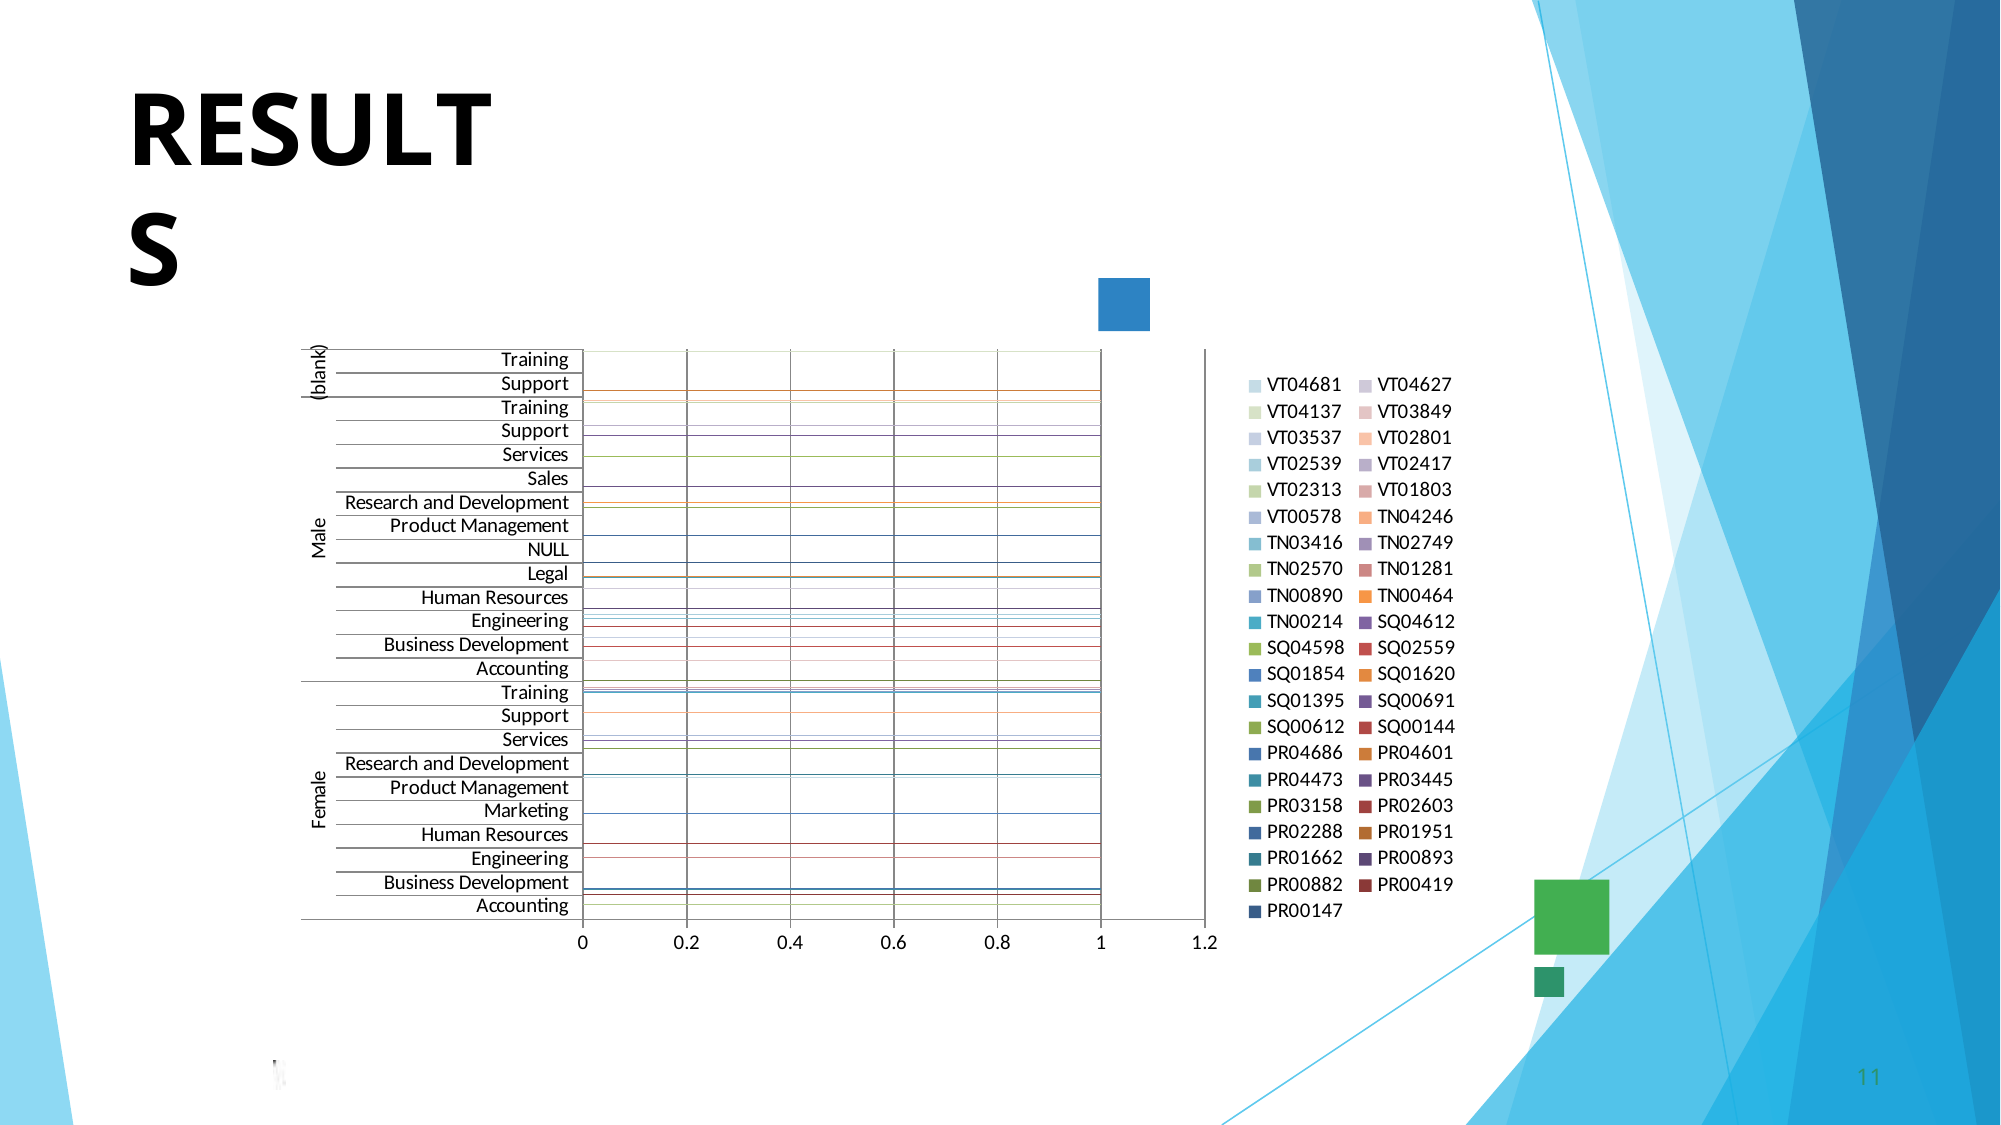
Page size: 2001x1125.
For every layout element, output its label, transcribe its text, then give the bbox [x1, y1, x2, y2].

text_box 11 [1849, 1061, 1888, 1095]
text_box [1534, 879, 1610, 955]
chart [285, 330, 1476, 968]
text_box [1534, 967, 1565, 997]
text_box [1098, 278, 1150, 329]
title RESULTS [123, 63, 524, 306]
picture [273, 1060, 287, 1091]
